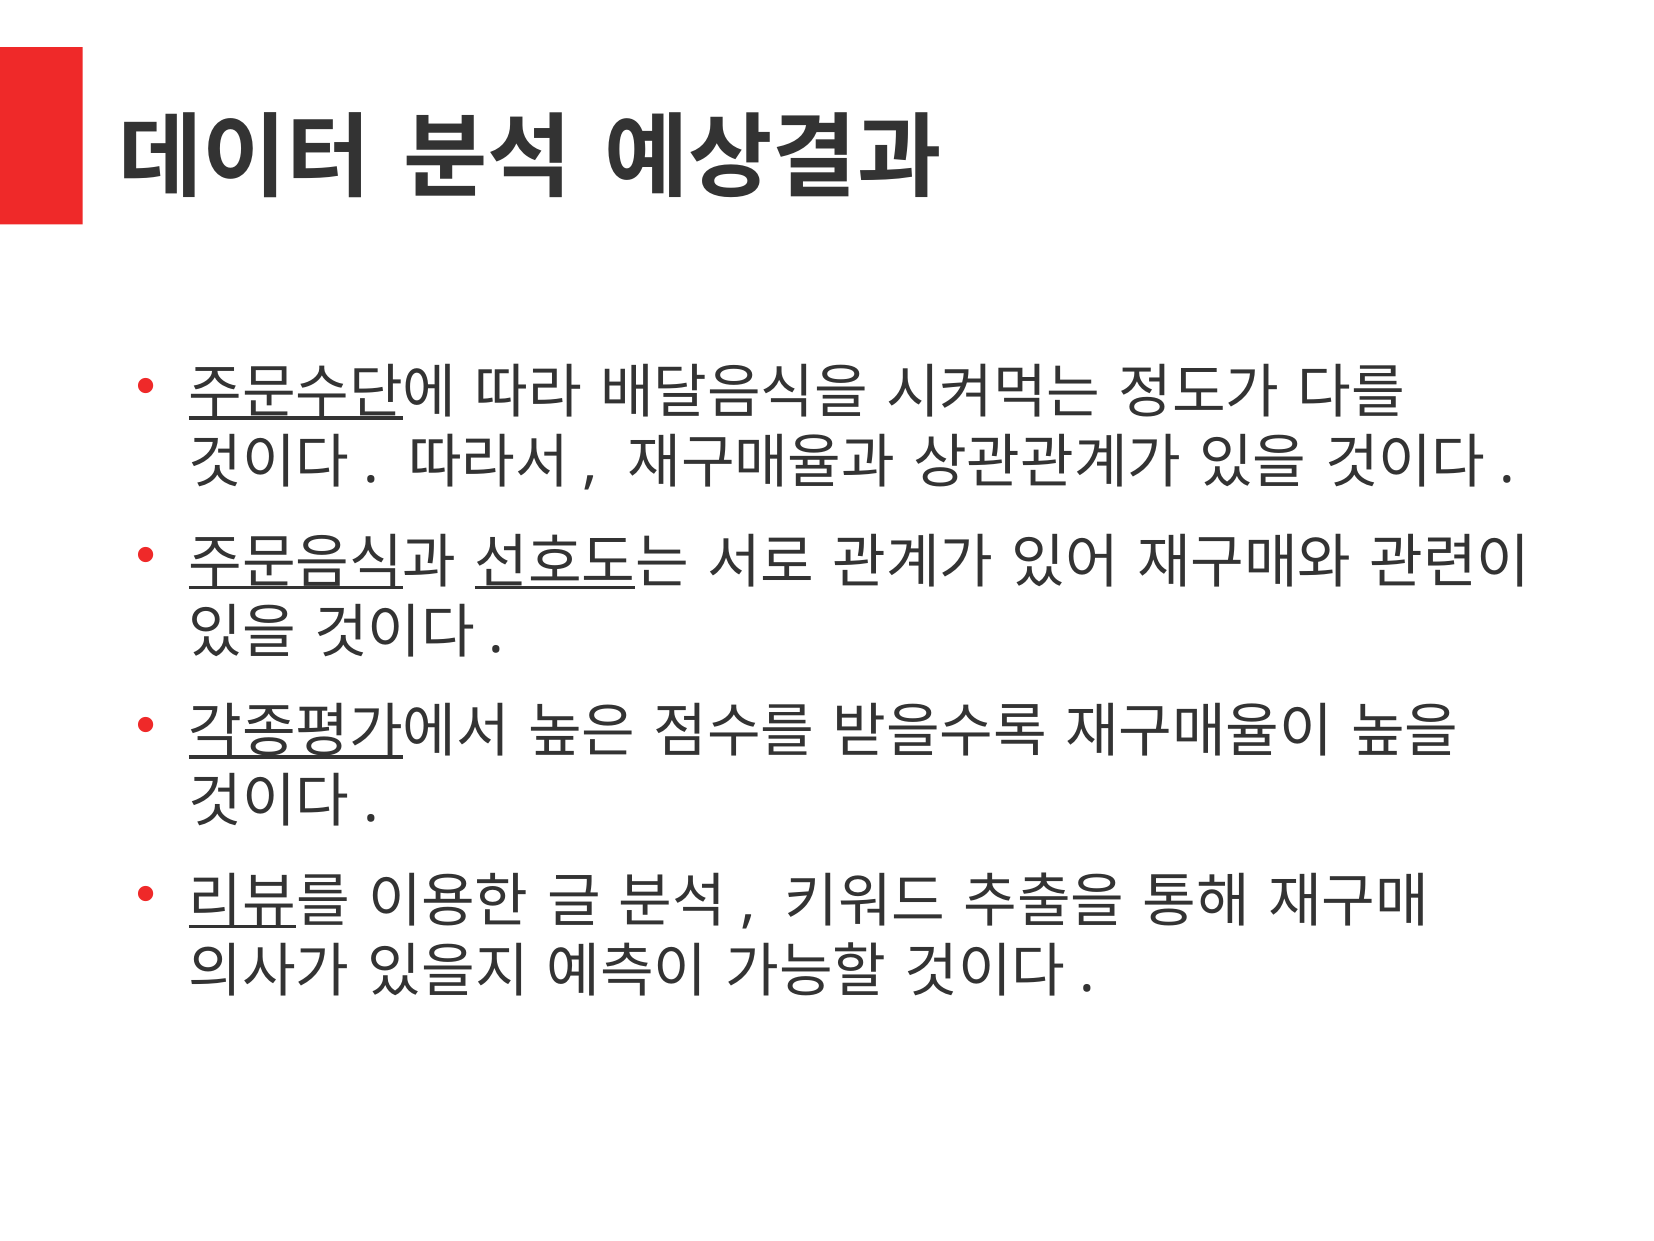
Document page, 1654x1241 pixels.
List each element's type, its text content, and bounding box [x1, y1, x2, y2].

text_box 주문수단에 따라 배달음식을 시켜먹는 정도가 다를 것이다. 따라서, 재구매율과 상관관계가 있을 것이다. 주문음식과 선호도는 서로 관계가 있어 재구매와 관련이 있을 것이다. 각종평가에서 높은 점수를 받을수록 재구매율이 높을 것이다. 리뷰를 이용한 글 분석, 키워드 추출을 통해 재구매 의사가 있을지 예측이 가능할 것이다. [118, 354, 1536, 1074]
text_box 데이터 분석 예상결과 [118, 49, 1571, 257]
